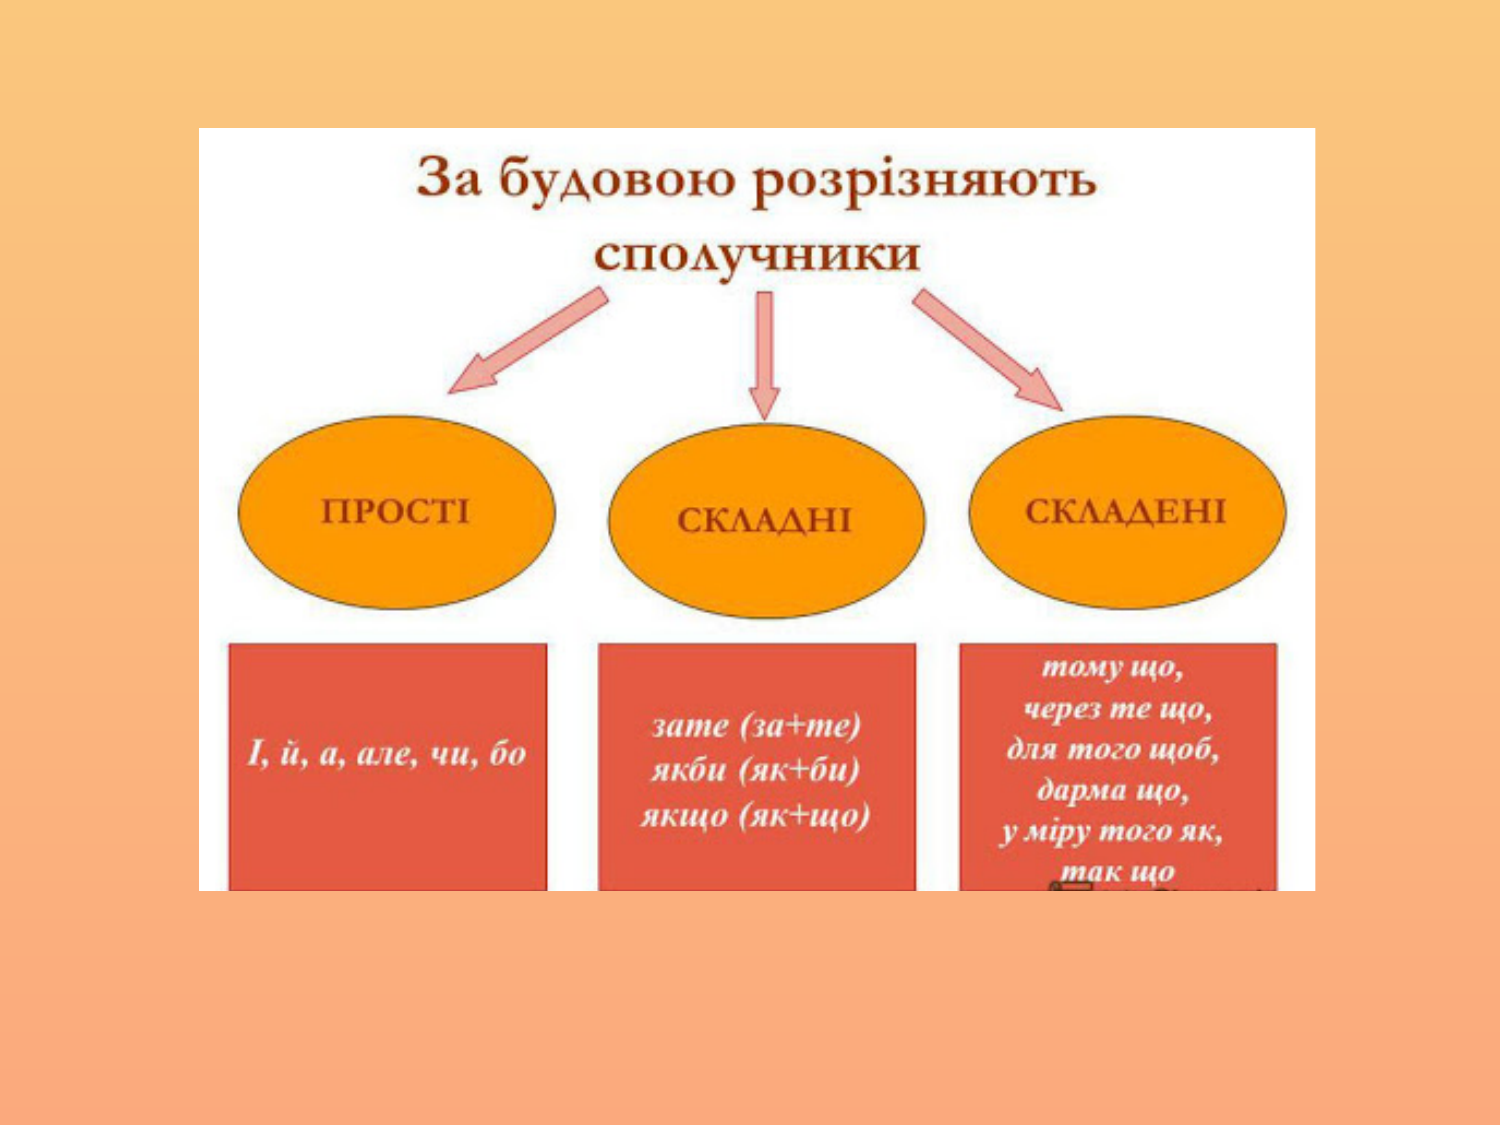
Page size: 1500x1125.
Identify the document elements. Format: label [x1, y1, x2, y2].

picture [198, 128, 1316, 891]
